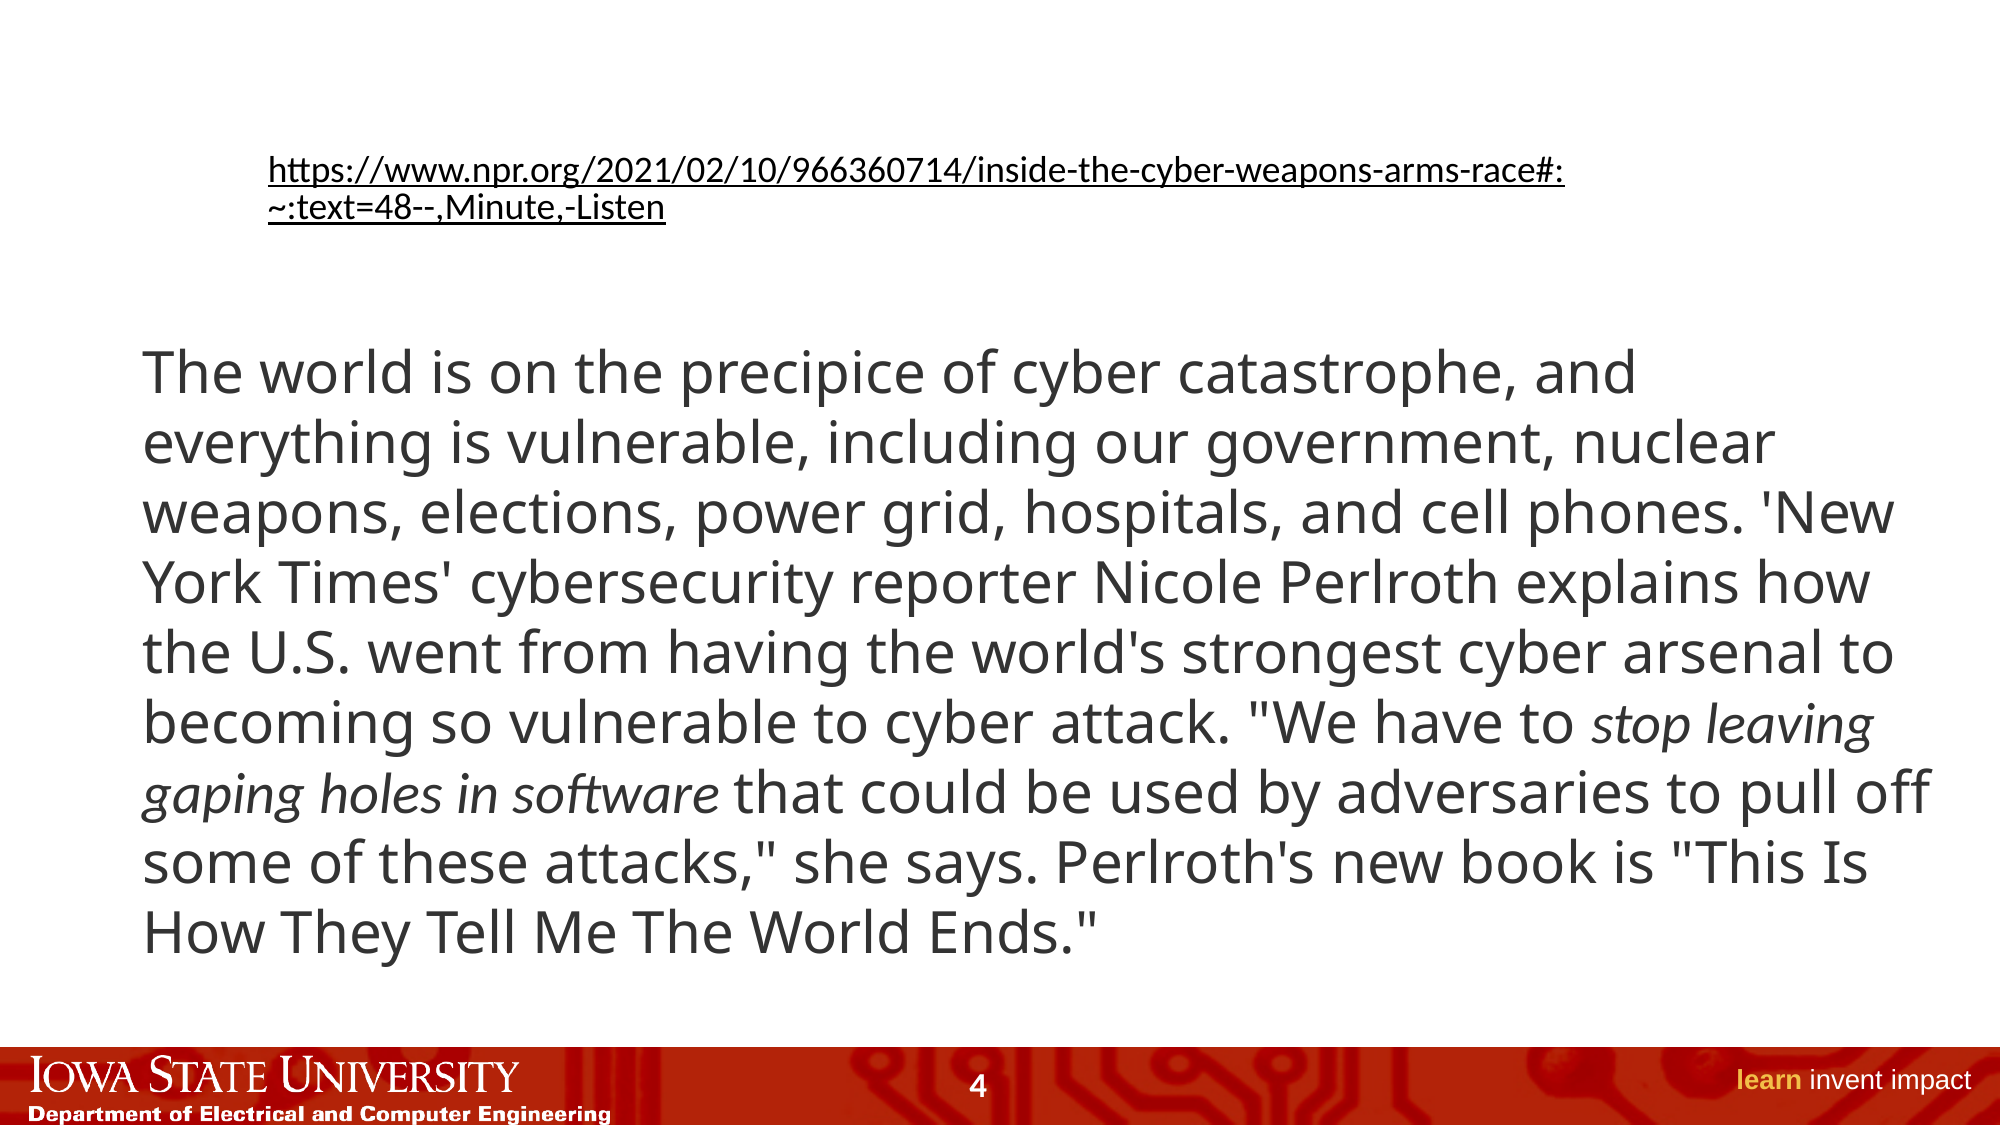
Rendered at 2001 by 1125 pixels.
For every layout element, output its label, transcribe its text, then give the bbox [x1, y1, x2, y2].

text_box The world is on the precipice of cyber catastrophe, and everything is vulnerable, including our government, nuclear weapons, elections, power grid, hospitals, and cell phones. 'New York Times' cybersecurity reporter Nicole Perlroth explains how the U.S. went from having the world's strongest cyber arsenal to becoming so vulnerable to cyber attack. "We have to stop leaving gaping holes in software that could be used by adversaries to pull off some of these attacks," she says. Perlroth's new book is "This Is How They Tell Me The World Ends." [127, 327, 1947, 973]
slide_number 4 [753, 1054, 1204, 1115]
text_box https://www.npr.org/2021/02/10/966360714/inside-the-cyber-weapons-arms-race#:~:text=48--,Minute,-Listen [253, 137, 1588, 243]
picture [0, 1047, 2000, 1125]
